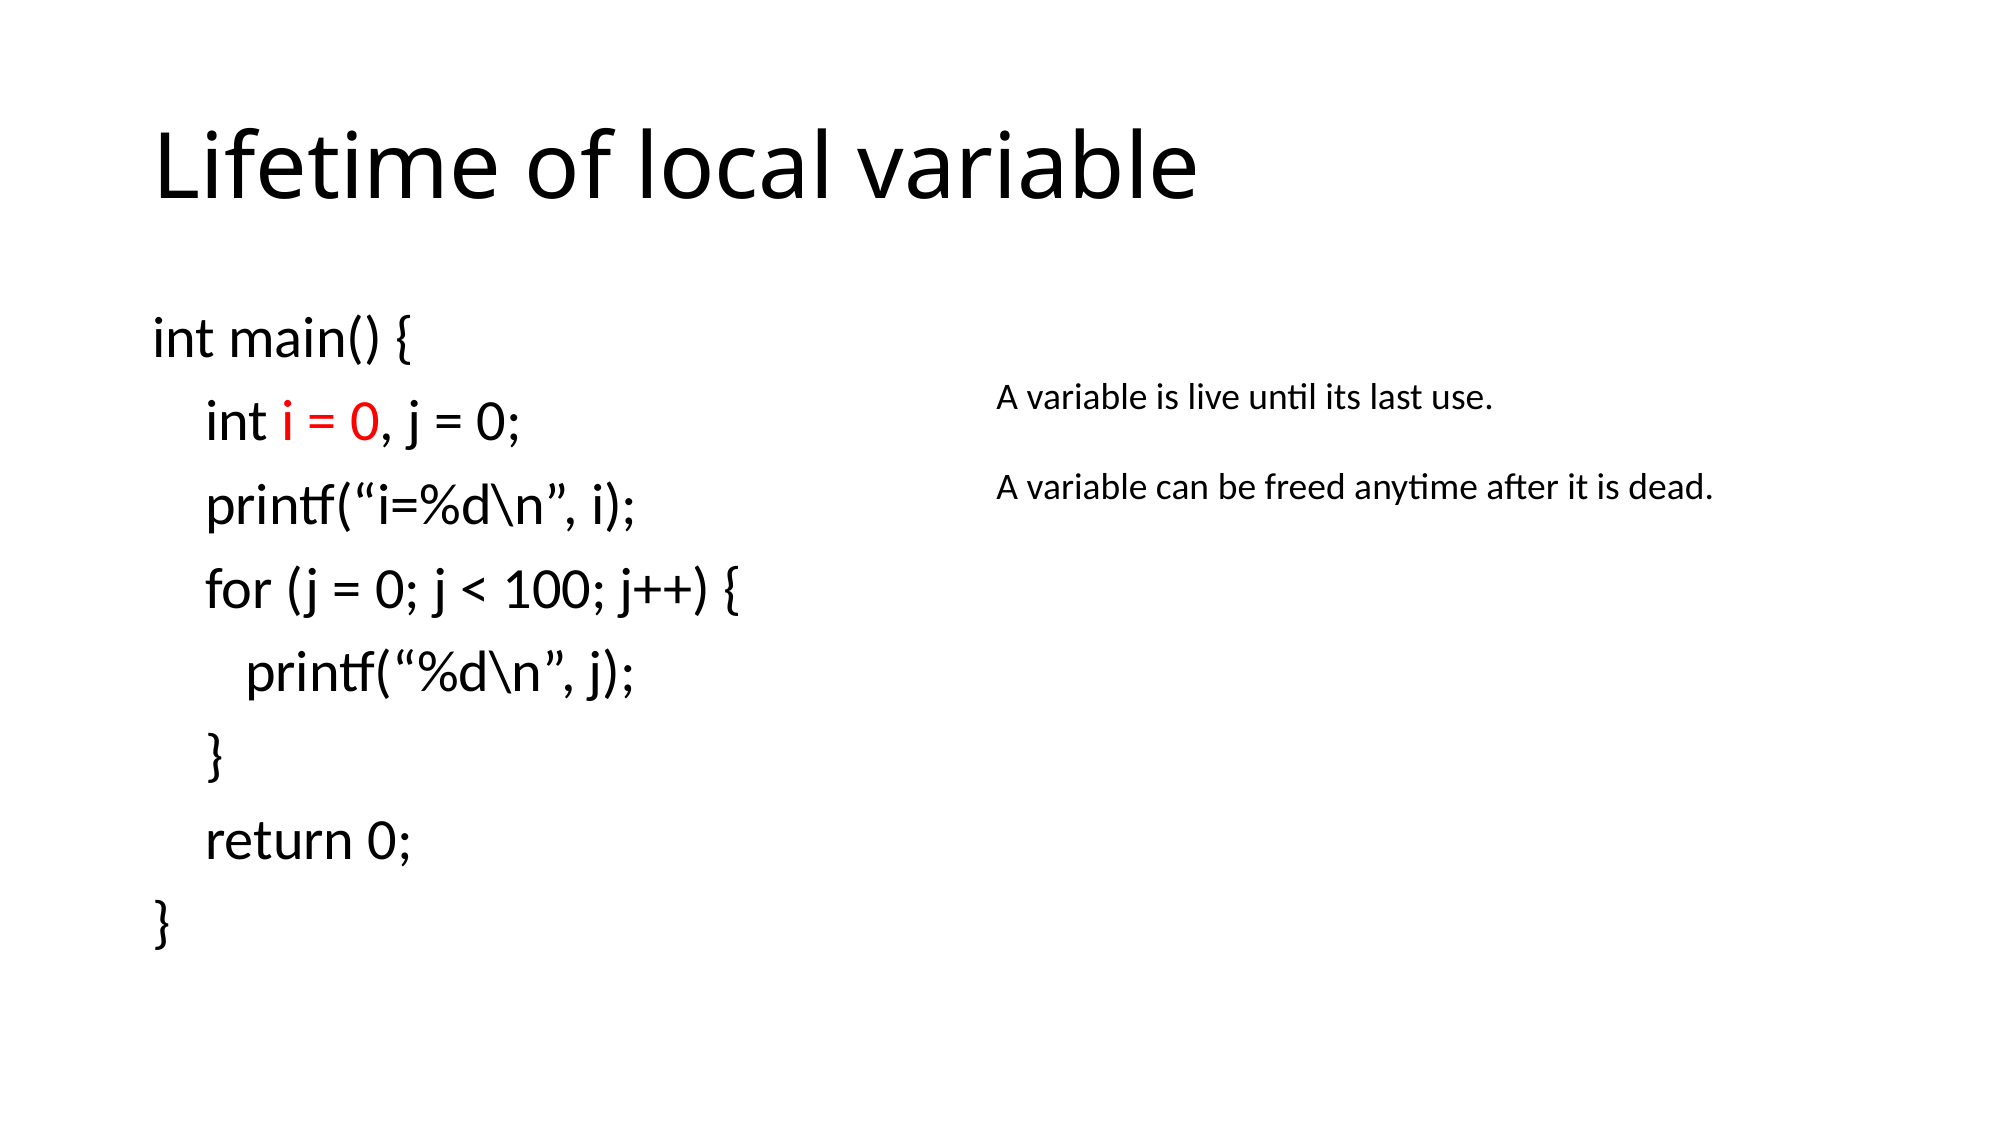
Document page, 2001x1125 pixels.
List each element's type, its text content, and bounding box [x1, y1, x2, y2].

list int main() { int i = 0, j = 0; printf(“i=%d\n”, i); for (j = 0; j < 100; j++) { printf(“%d\n”, j); } return 0; } [137, 299, 1863, 1014]
title Lifetime of local variable [137, 59, 1863, 278]
text_box A variable is live until its last use. A variable can be freed anytime after it is dead. [981, 364, 1769, 560]
